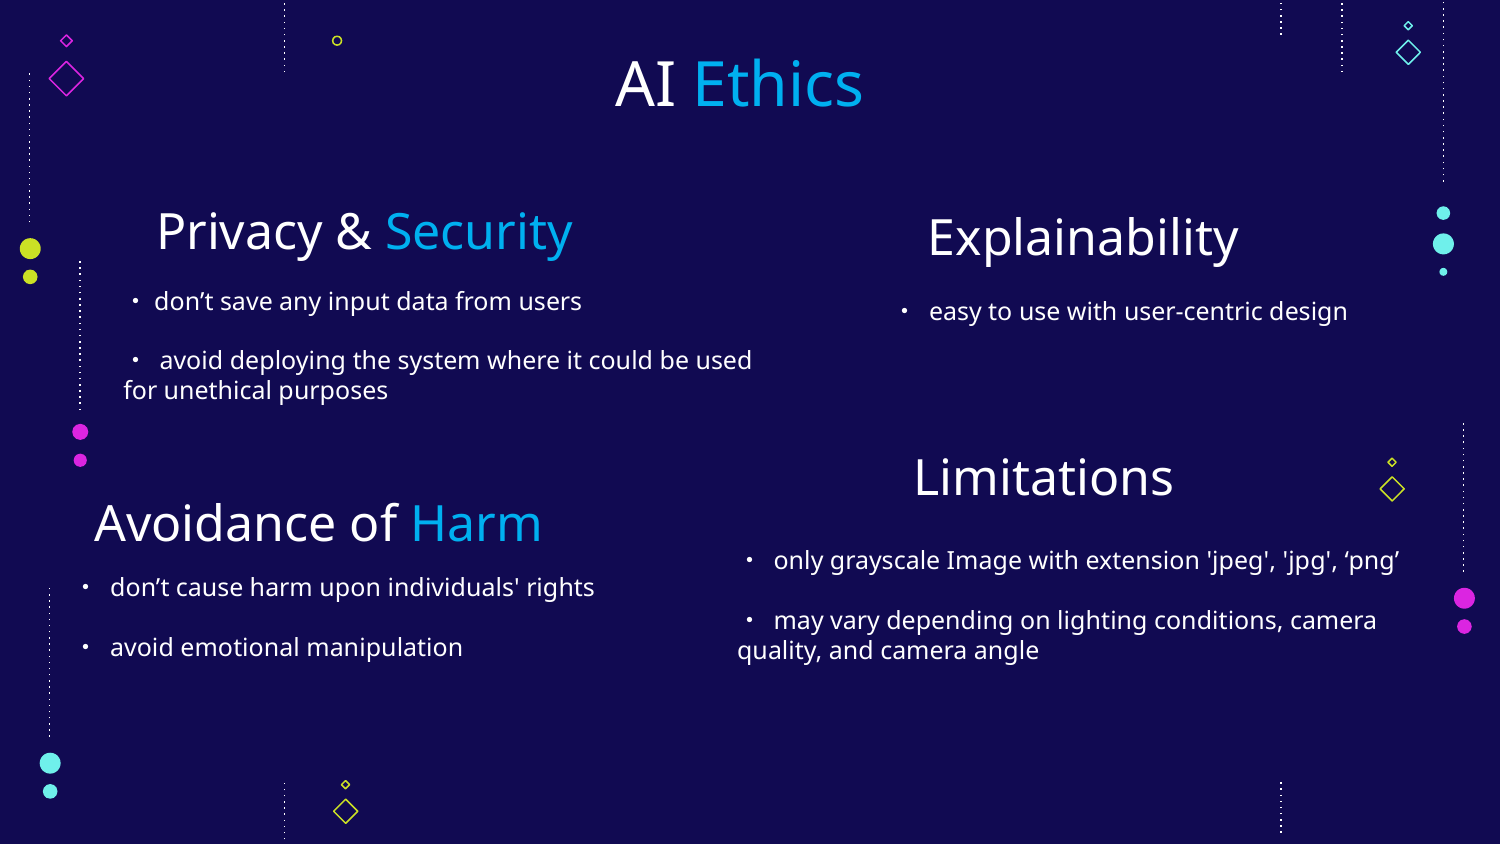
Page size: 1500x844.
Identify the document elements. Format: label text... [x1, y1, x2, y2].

subtitle Privacy & Security [60, 196, 670, 275]
title AI Ethics [108, 28, 1372, 108]
subtitle Avoidance of Harm [60, 487, 747, 566]
subtitle ・ don’t cause harm upon individuals' rights ・ avoid emotional manipulation [58, 556, 670, 706]
subtitle Explainability [798, 202, 1369, 281]
subtitle ・ easy to use with user-centric design [849, 280, 1393, 374]
subtitle ・don’t save any input data from users ・ avoid deploying the system where it could be used for unethical purposes [108, 270, 792, 453]
subtitle Limitations [879, 442, 1363, 521]
subtitle ・ only grayscale Image with extension 'jpeg', 'jpg', ‘png’ ・ may vary depending on lighting conditions, camera quality, and camera angle [722, 529, 1451, 697]
